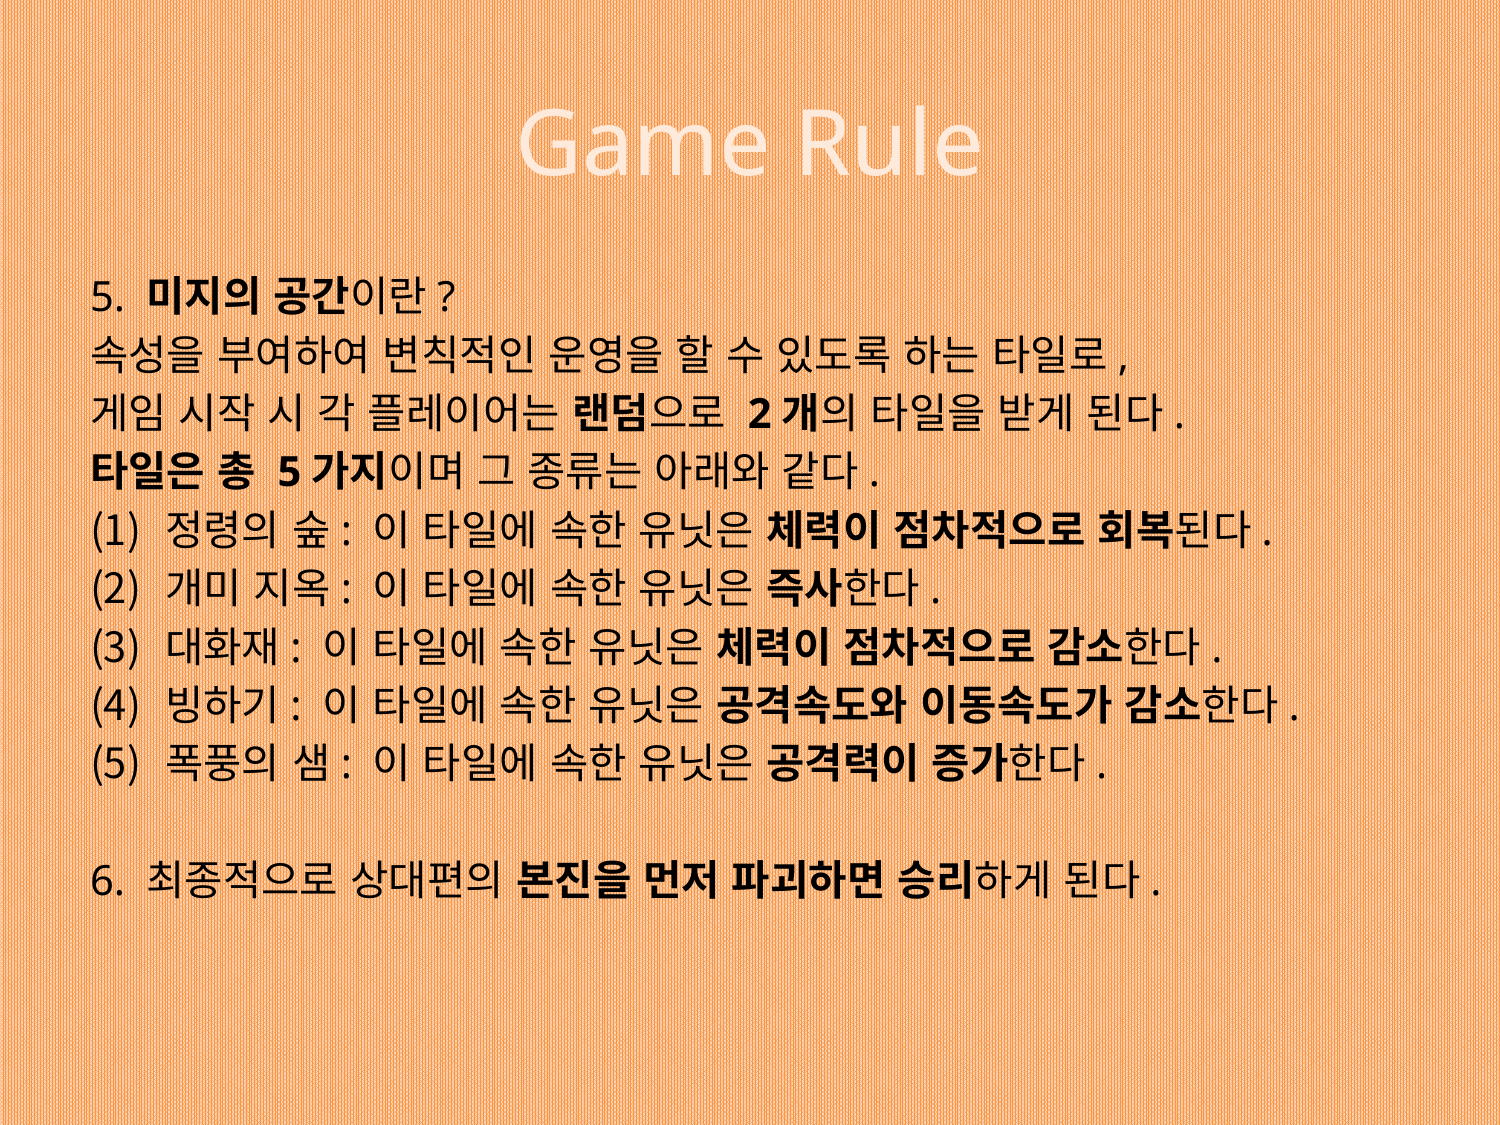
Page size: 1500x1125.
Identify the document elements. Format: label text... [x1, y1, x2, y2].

title Game Rule [75, 45, 1425, 233]
list 5. 미지의 공간이란? 속성을 부여하여 변칙적인 운영을 할 수 있도록 하는 타일로, 게임 시작 시 각 플레이어는 랜덤으로 2개의 타일을 받게 된다. 타일은 총 5가지이며 그 종류는 아래와 같다. 정령의 숲: 이 타일에 속한 유닛은 체력이 점차적으로 회복된다. 개미 지옥: 이 타일에 속한 유닛은 즉사한다. 대화재: 이 타일에 속한 유닛은 체력이 점차적으로 감소한다. 빙하기: 이 타일에 속한 유닛은 공격속도와 이동속도가 감소한다. 폭풍의 샘: 이 타일에 속한 유닛은 공격력이 증가한다. 6. 최종적으로 상대편의 본진을 먼저 파괴하면 승리하게 된다. [75, 262, 1425, 1005]
